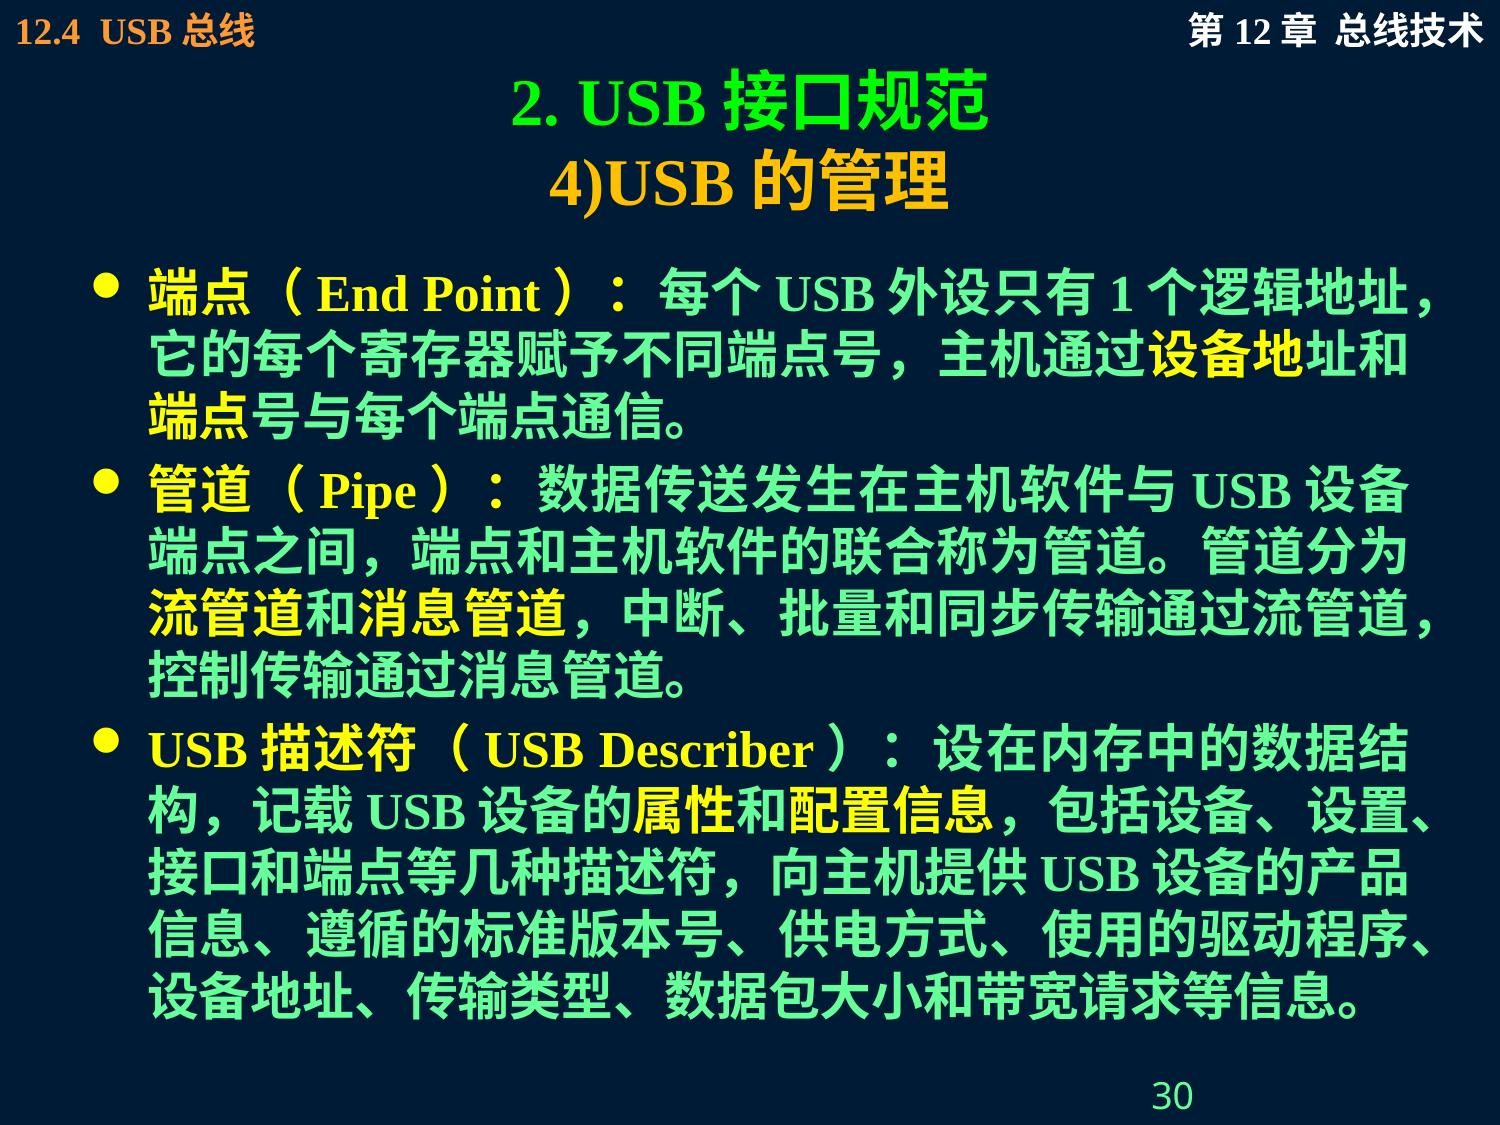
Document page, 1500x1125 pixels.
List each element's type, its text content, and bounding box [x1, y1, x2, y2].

title 2. USB接口规范 4)USB的管理 [75, 45, 1425, 233]
list 端点（End Point）：每个USB外设只有1个逻辑地址，它的每个寄存器赋予不同端点号，主机通过设备地址和端点号与每个端点通信。 管道（Pipe）：数据传送发生在主机软件与USB设备端点之间，端点和主机软件的联合称为管道。管道分为流管道和消息管道，中断、批量和同步传输通过流管道，控制传输通过消息管道。 USB描述符（USB Describer）：设在内存中的数据结构，记载USB设备的属性和配置信息，包括设备、设置、接口和端点等几种描述符，向主机提供USB设备的产品信息、遵循的标准版本号、供电方式、使用的驱动程序、设备地址、传输类型、数据包大小和带宽请求等信息。 [75, 252, 1425, 1094]
